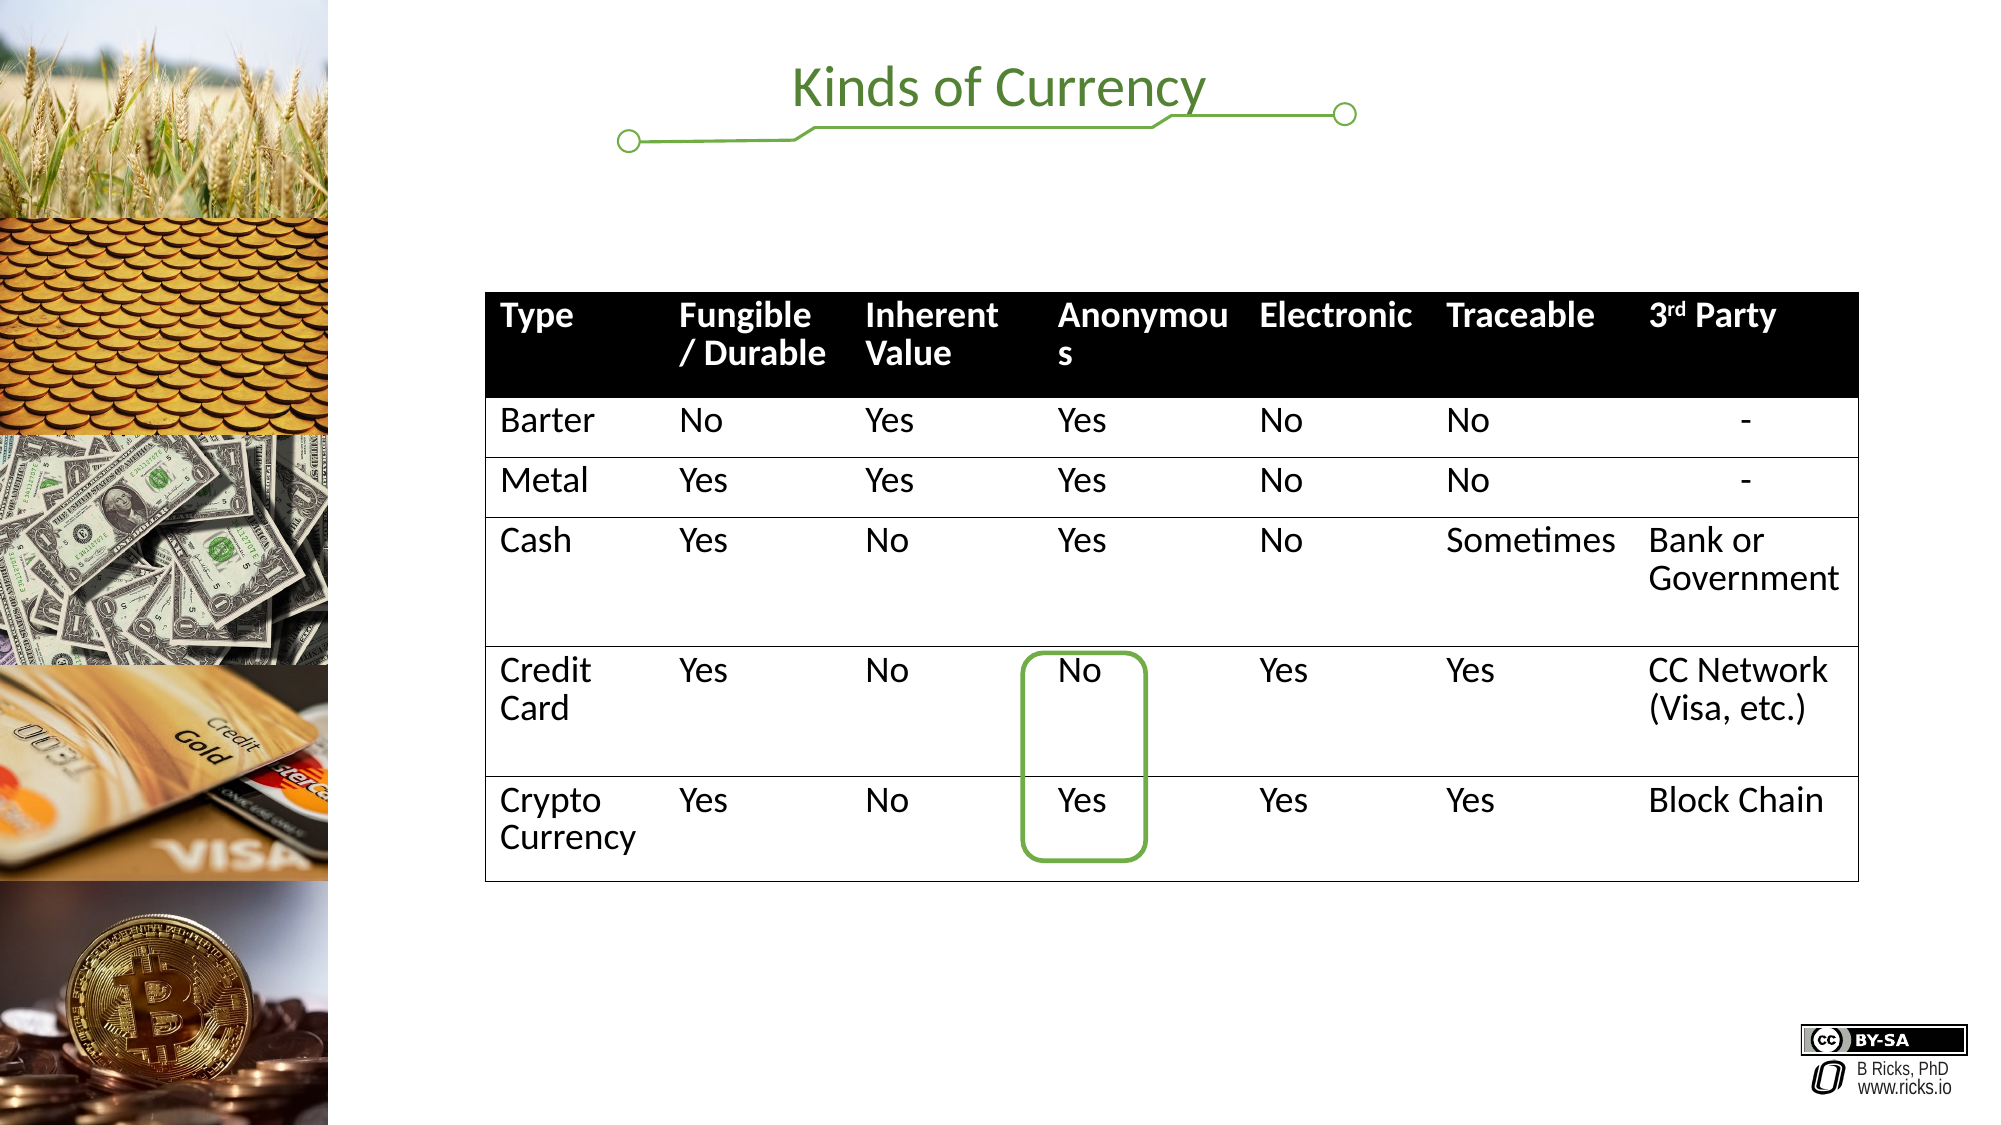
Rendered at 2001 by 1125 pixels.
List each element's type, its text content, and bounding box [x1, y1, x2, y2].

table_cell No [664, 398, 850, 457]
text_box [617, 103, 1356, 153]
table_cell Yes [664, 518, 850, 646]
table_cell - [1634, 458, 1858, 517]
table_header Traceable [1431, 293, 1634, 397]
table_cell Block Chain [1634, 777, 1858, 881]
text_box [0, 0, 328, 1125]
table_cell Yes [1431, 647, 1634, 776]
table_header Inherent Value [850, 293, 1043, 397]
table_cell No [1245, 518, 1431, 646]
table_cell No [1245, 398, 1431, 457]
text_box [1021, 651, 1147, 862]
table_cell Yes [1043, 518, 1245, 646]
table_header Fungible / Durable [664, 293, 850, 397]
table_cell Sometimes [1431, 518, 1634, 646]
table_cell Yes [1043, 777, 1245, 881]
table_cell Bank or Government [1634, 518, 1858, 646]
table_header Type [486, 293, 664, 397]
table_cell CC Network (Visa, etc.) [1634, 647, 1858, 776]
table_cell Credit Card [486, 647, 664, 776]
table_header Electronic [1245, 293, 1431, 397]
table_cell Yes [850, 398, 1043, 457]
table_cell Yes [1245, 777, 1431, 881]
table_cell No [1431, 458, 1634, 517]
table_cell Metal [486, 458, 664, 517]
table_cell No [1043, 647, 1245, 776]
table_cell Yes [1431, 777, 1634, 881]
table_cell Yes [664, 647, 850, 776]
table_cell Yes [664, 777, 850, 881]
table_cell Yes [1043, 458, 1245, 517]
text_box Kinds of Currency [557, 41, 1443, 126]
table_header 3rd Party [1634, 293, 1858, 397]
table_cell Yes [850, 458, 1043, 517]
table_cell Barter [486, 398, 664, 457]
table_cell - [1634, 398, 1858, 457]
table_cell No [850, 518, 1043, 646]
table_cell No [1245, 458, 1431, 517]
table_cell Yes [664, 458, 850, 517]
table_cell Yes [1245, 647, 1431, 776]
table_cell Cash [486, 518, 664, 646]
table_cell Yes [1043, 398, 1245, 457]
table_cell Crypto Currency [486, 777, 664, 881]
table_cell No [850, 777, 1043, 881]
table_header Anonymous [1043, 293, 1245, 397]
table_cell No [850, 647, 1043, 776]
table_cell No [1431, 398, 1634, 457]
